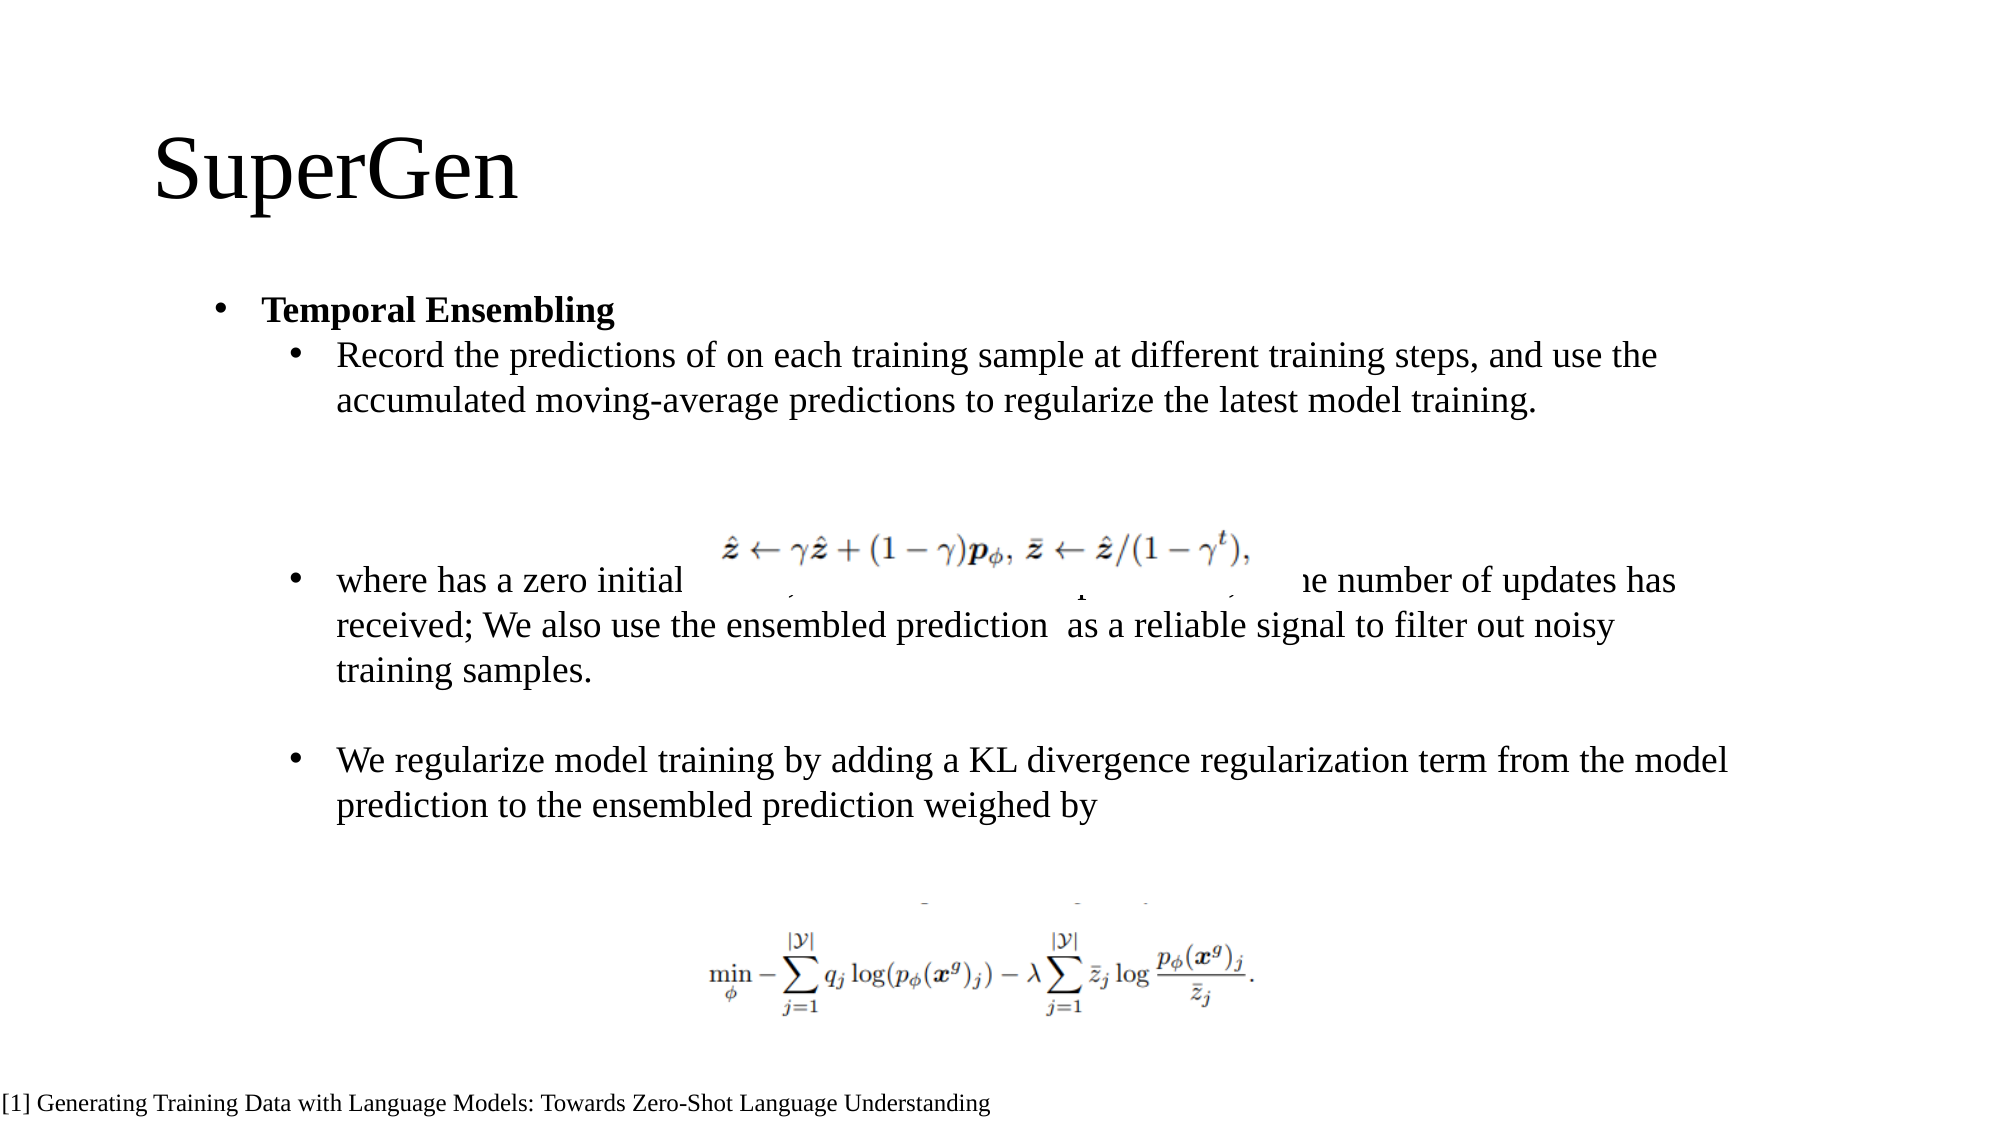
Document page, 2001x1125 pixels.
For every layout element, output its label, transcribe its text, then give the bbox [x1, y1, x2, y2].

title SuperGen [137, 59, 1863, 278]
text_box [1] Generating Training Data with Language Models: Towards Zero-Shot Language Understanding [0, 1079, 1378, 1125]
picture [682, 903, 1261, 1034]
picture [682, 499, 1303, 595]
